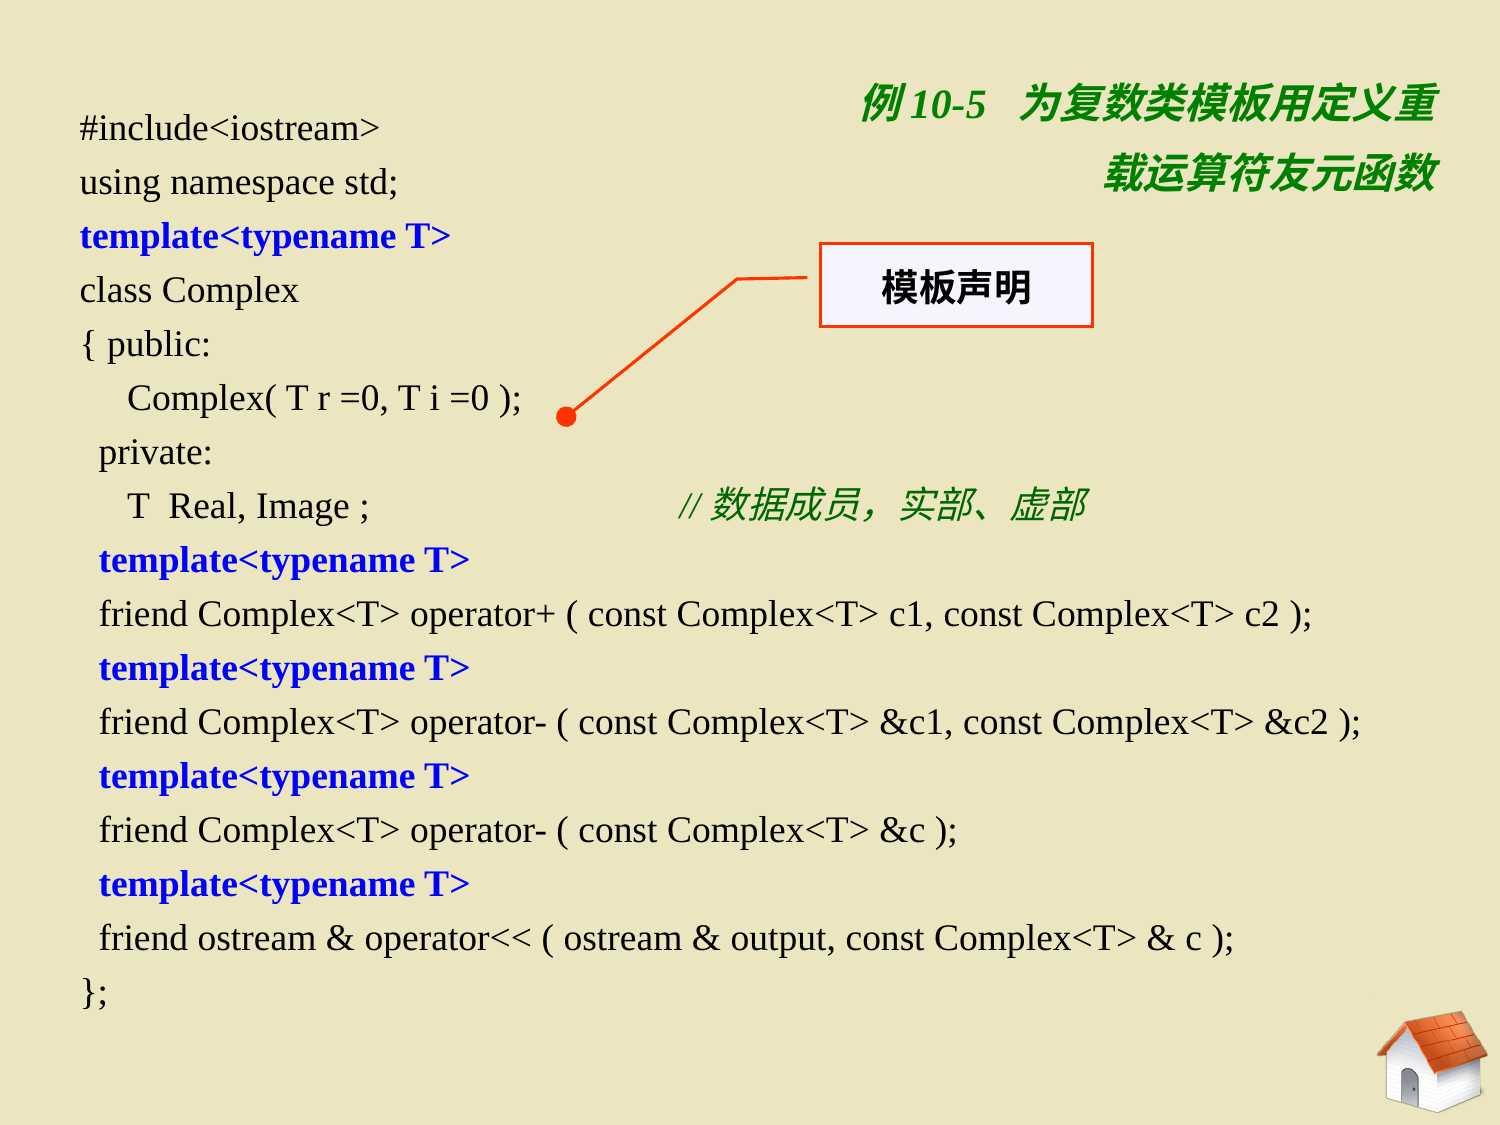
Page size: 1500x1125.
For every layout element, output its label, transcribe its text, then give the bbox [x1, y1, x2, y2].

text_box 例10-5 为复数类模板用定义重载运算符友元函数 [825, 49, 1450, 205]
text_box 模板声明 [556, 277, 806, 427]
picture [1375, 999, 1488, 1124]
text_box 模板声明 [820, 243, 1093, 327]
text_box #include<iostream> using namespace std; template<typename T> class Complex { public: Complex( T r =0, T i =0 ); private: T Real, Image ; //数据成员，实部、虚部 template<typename T> friend Complex<T> operator+ ( const Complex<T> c1, const Complex<T> c2 ); template<typename T> friend Complex<T> operator- ( const Complex<T> &c1, const Complex<T> &c2 ); template<typename T> friend Complex<T> operator- ( const Complex<T> &c ); template<typename T> friend ostream & operator<< ( ostream & output, const Complex<T> & c ); }; [64, 86, 1440, 1020]
